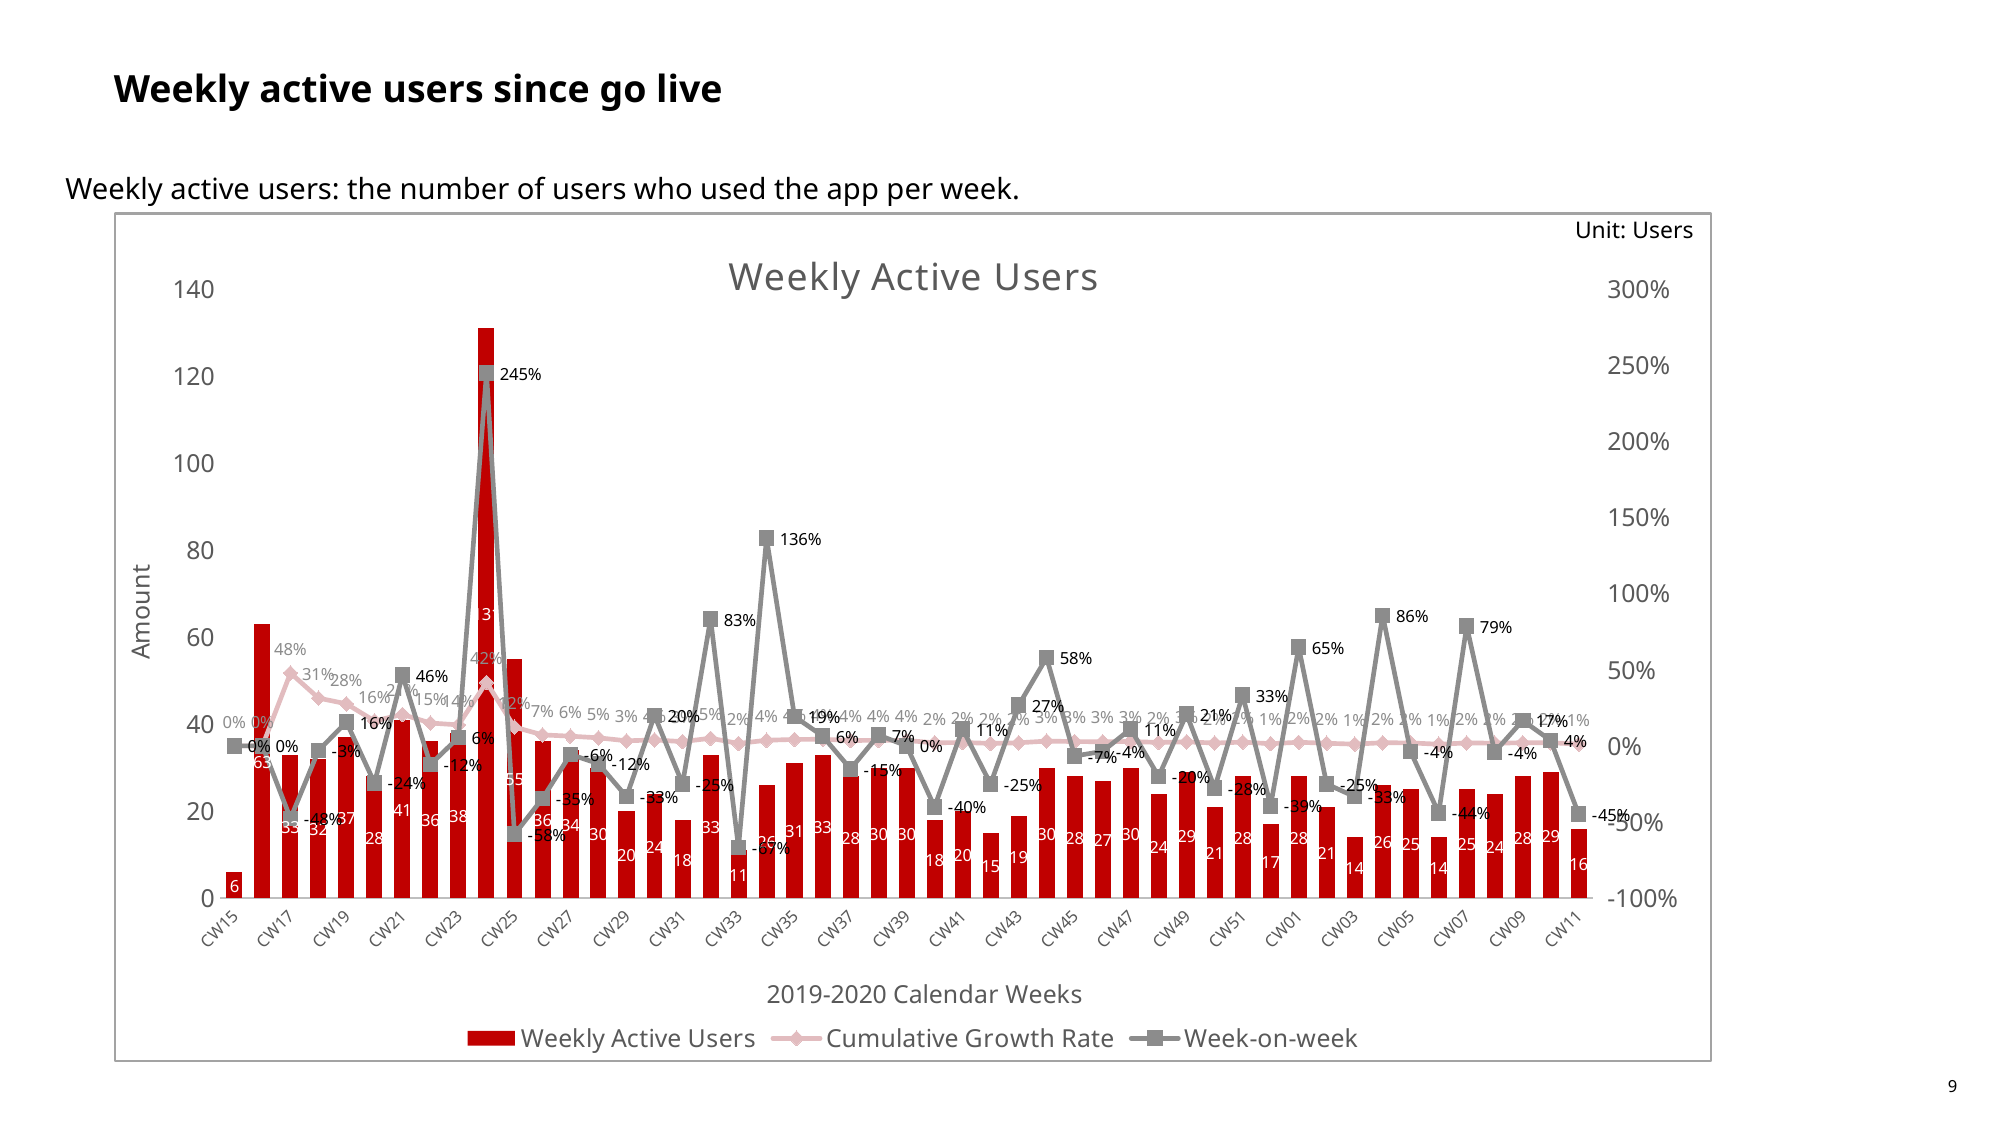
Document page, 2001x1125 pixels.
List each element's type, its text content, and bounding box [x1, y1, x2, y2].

chart [114, 212, 1713, 1063]
title Weekly active users since go live [114, 60, 1975, 161]
text_box Weekly active users: the number of users who used the app per week. [65, 166, 1021, 205]
